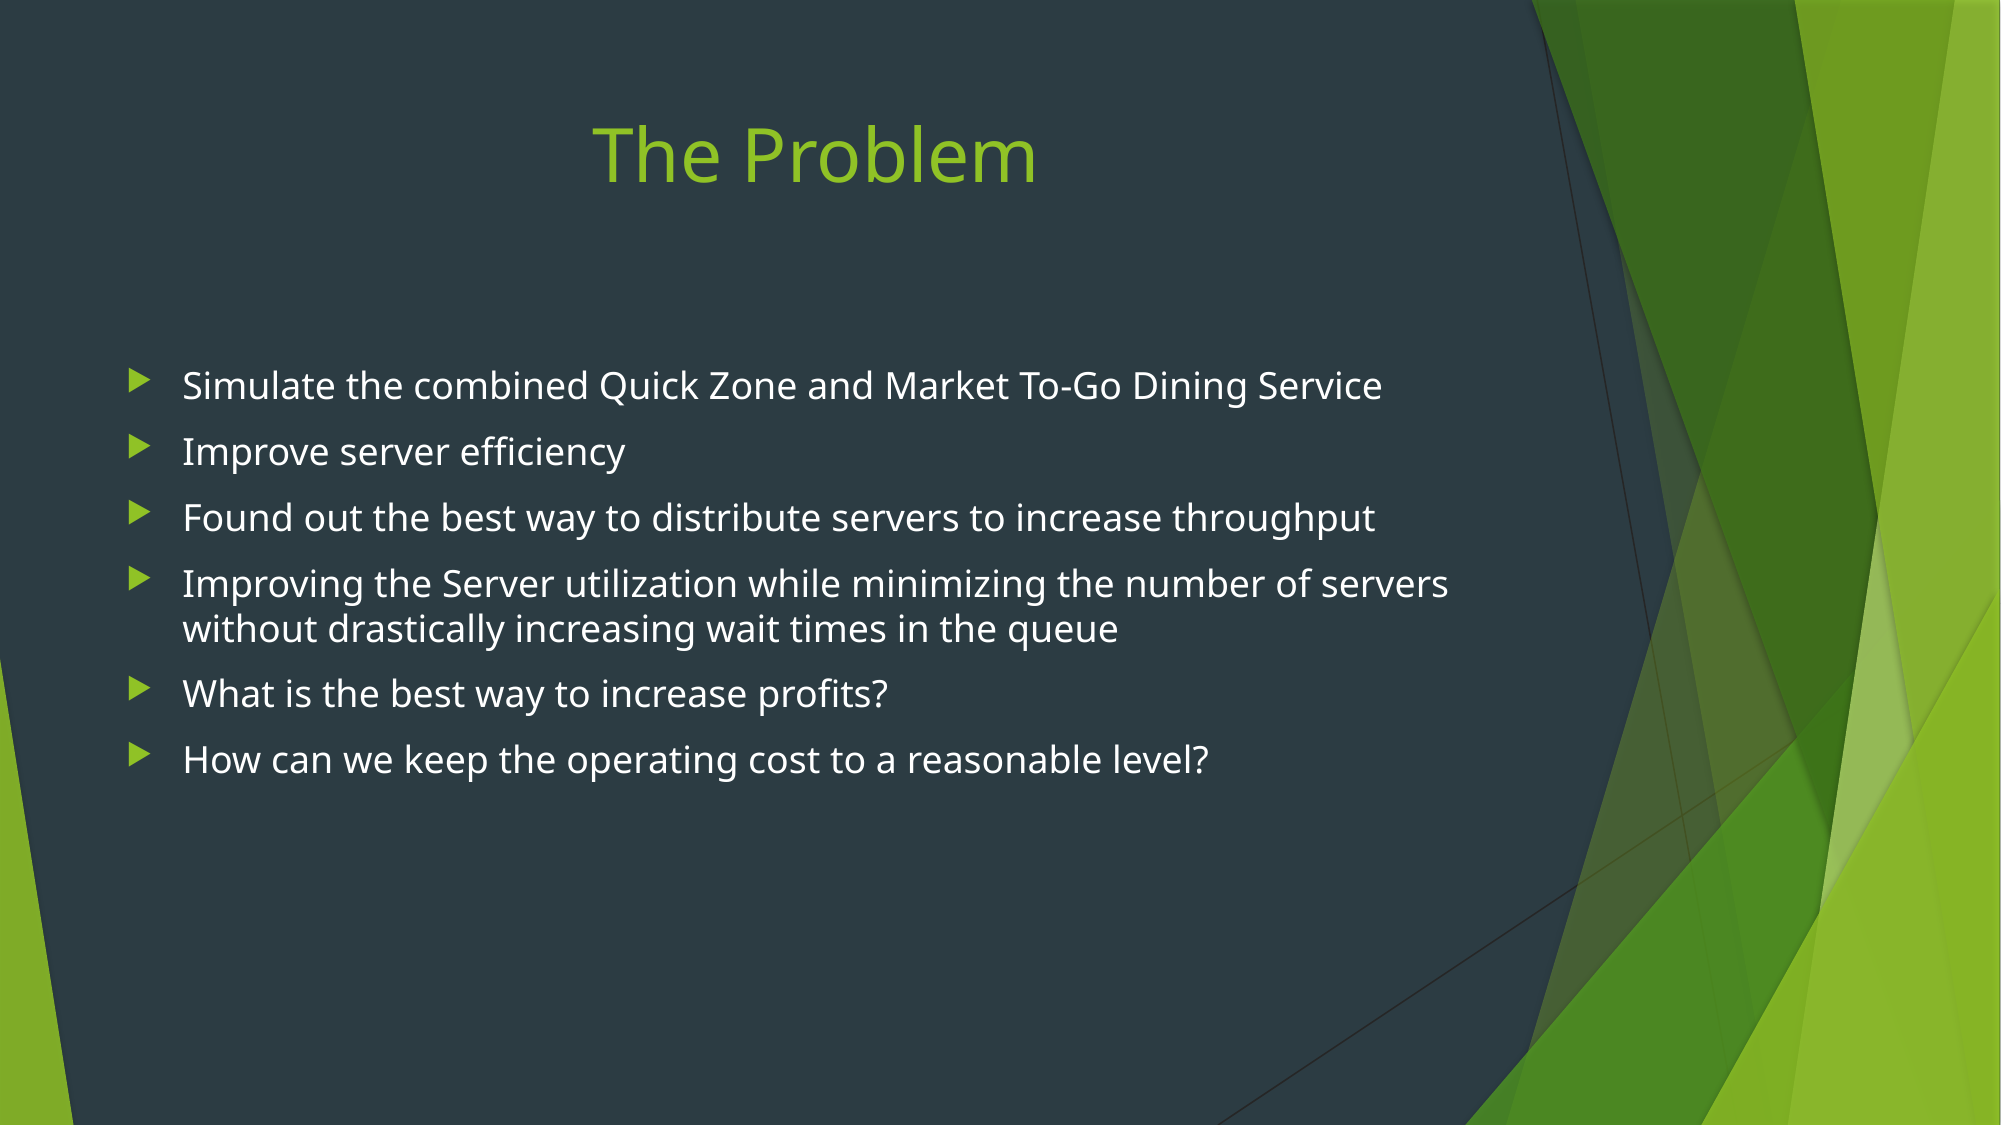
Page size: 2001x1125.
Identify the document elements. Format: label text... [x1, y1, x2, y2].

title The Problem [111, 99, 1522, 219]
list Simulate the combined Quick Zone and Market To-Go Dining Service Improve server efficiency Found out the best way to distribute servers to increase throughput Improving the Server utilization while minimizing the number of servers without drastically increasing wait times in the queue What is the best way to increase profits? How can we keep the operating cost to a reasonable level? [111, 354, 1522, 992]
